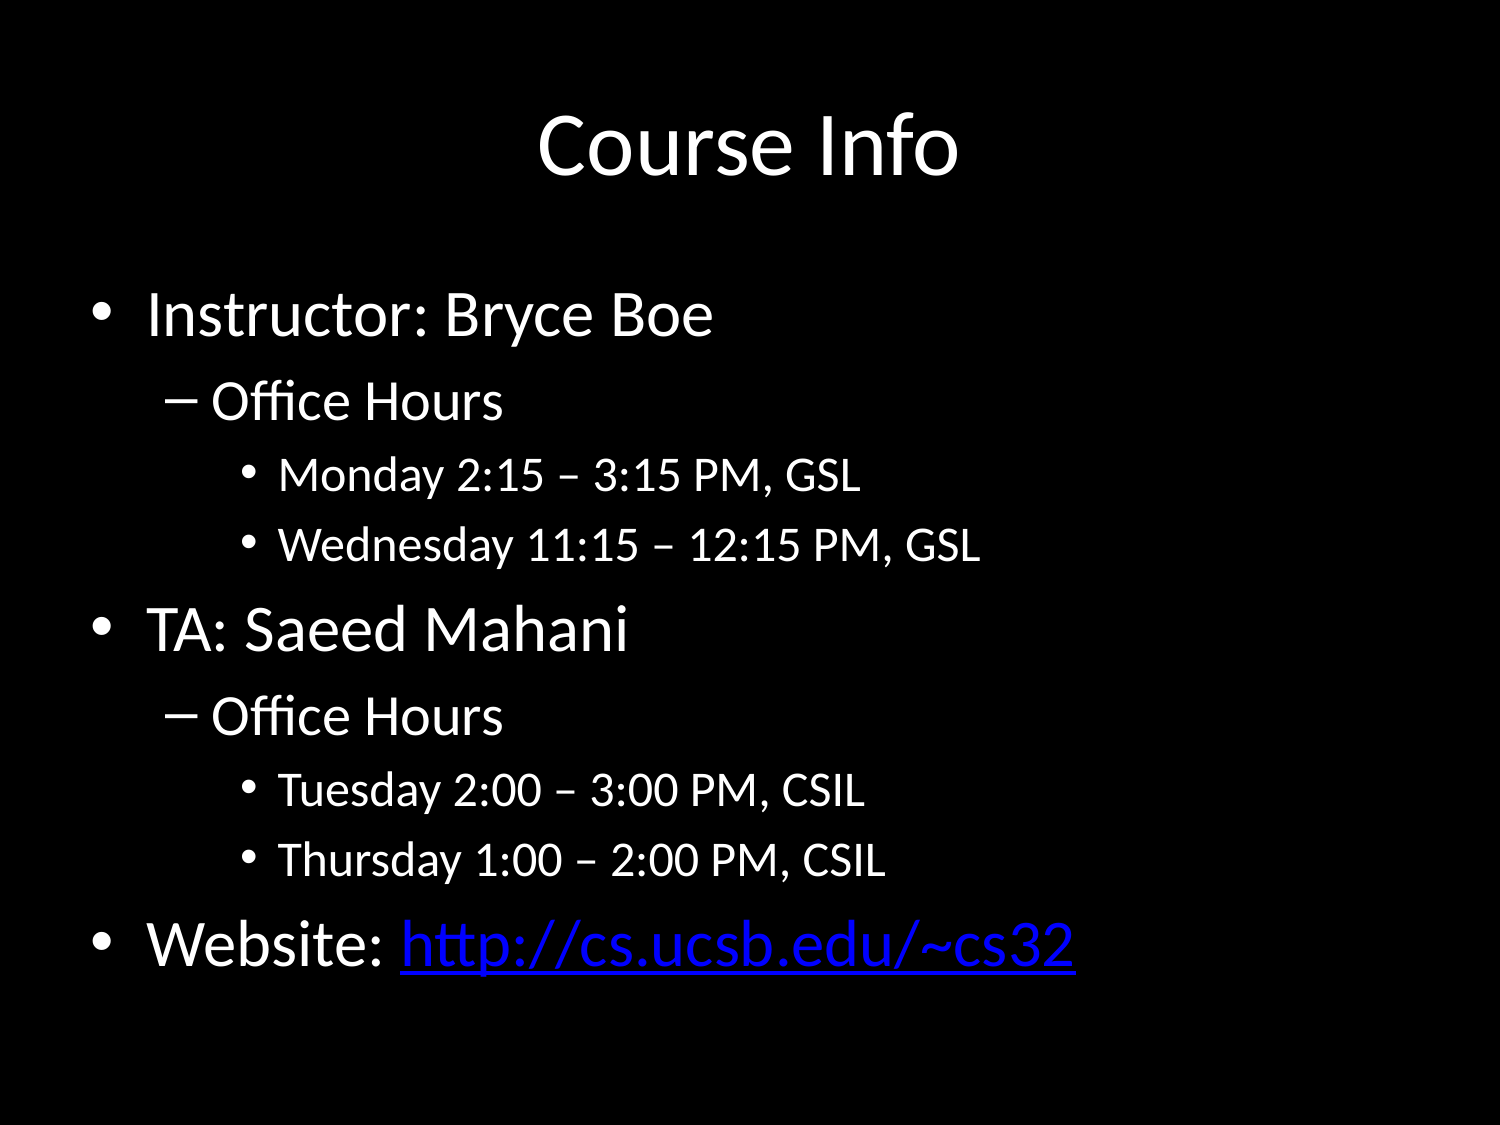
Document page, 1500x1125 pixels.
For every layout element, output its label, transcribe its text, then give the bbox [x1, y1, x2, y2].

title Course Info [75, 45, 1425, 233]
list Instructor: Bryce Boe Office Hours Monday 2:15 – 3:15 PM, GSL Wednesday 11:15 – 12:15 PM, GSL TA: Saeed Mahani Office Hours Tuesday 2:00 – 3:00 PM, CSIL Thursday 1:00 – 2:00 PM, CSIL Website: http://cs.ucsb.edu/~cs32 [75, 262, 1425, 1005]
